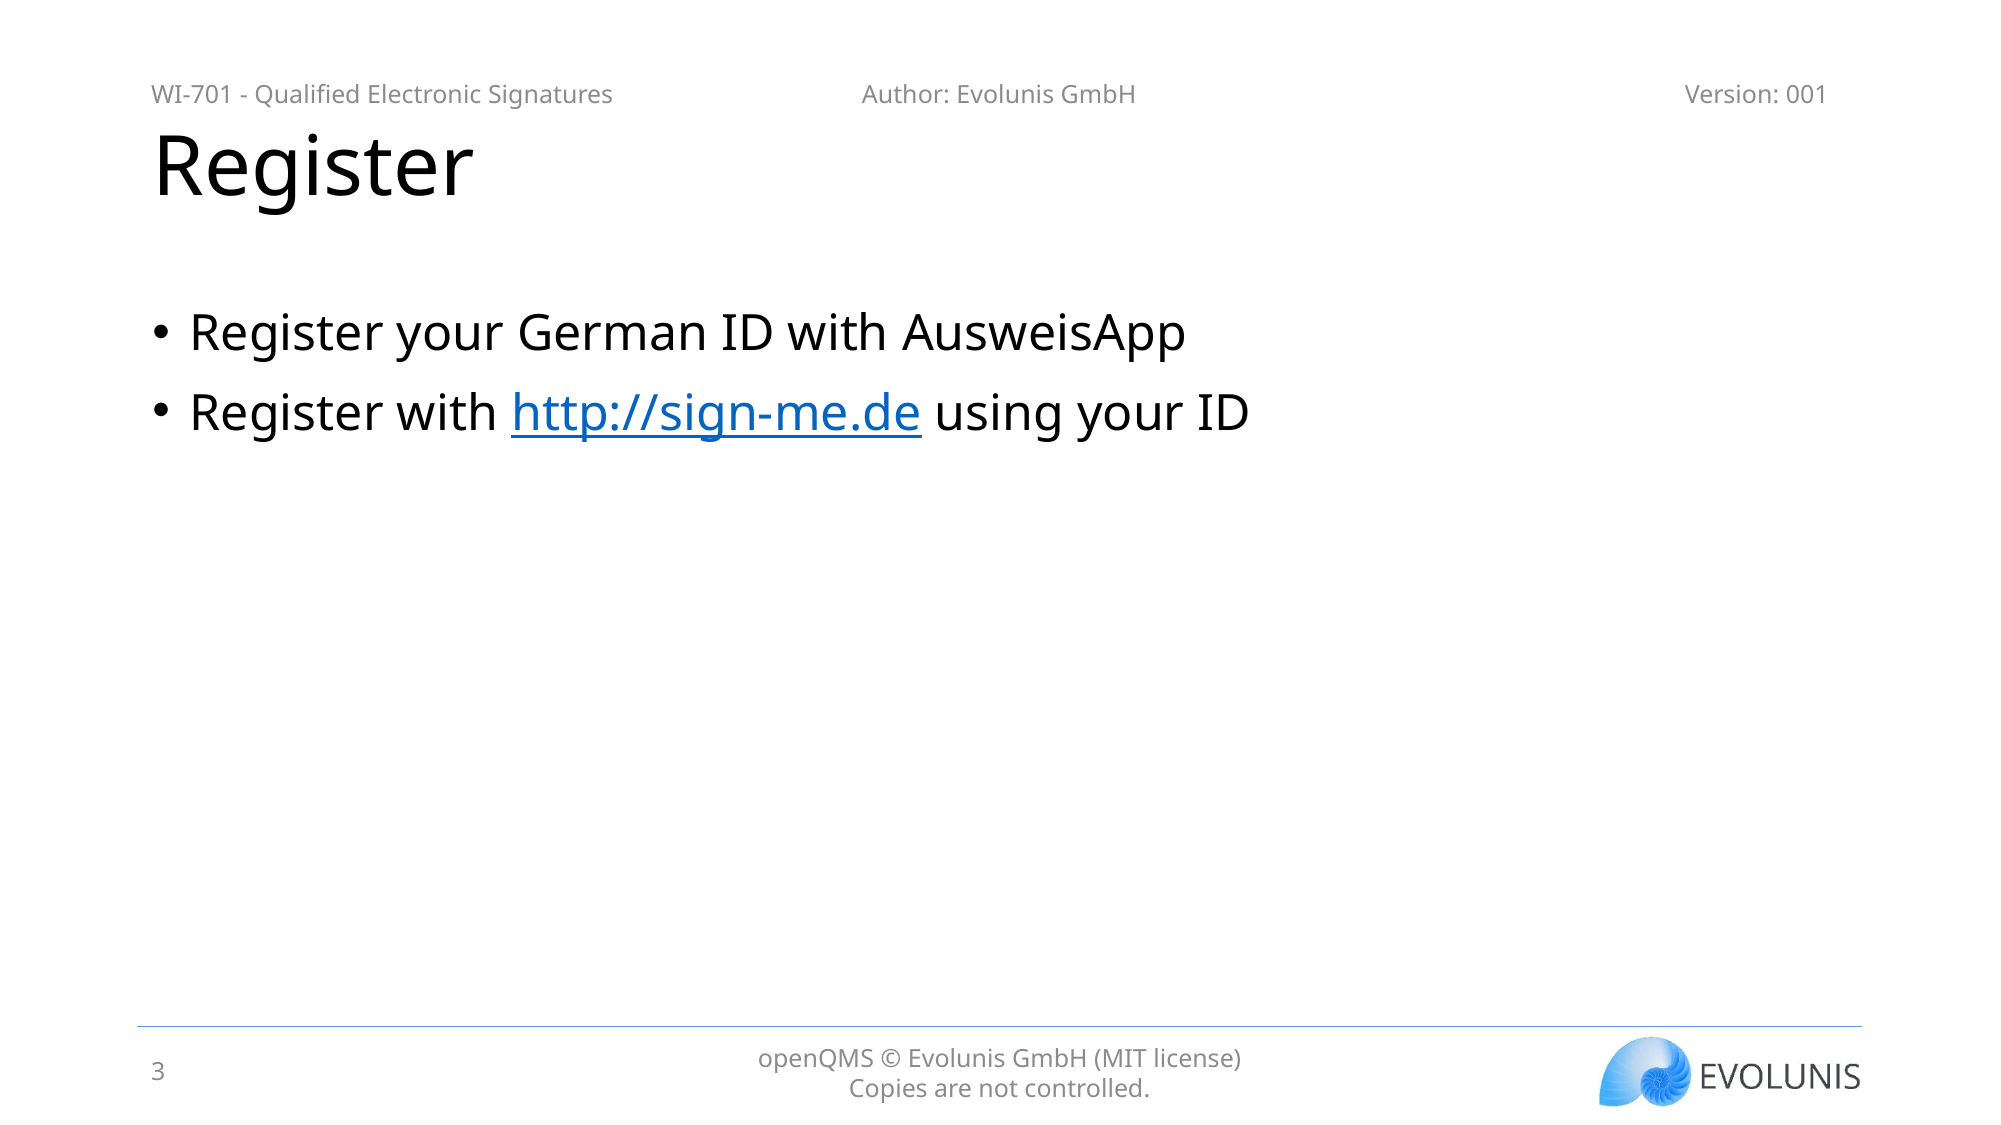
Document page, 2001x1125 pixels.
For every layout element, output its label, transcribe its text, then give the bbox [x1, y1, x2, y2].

title Register [137, 59, 1863, 278]
list Register your German ID with AusweisApp Register with http://sign-me.de using your ID [137, 299, 1863, 1014]
picture [1597, 1034, 1863, 1109]
slide_number 3 [136, 1042, 587, 1103]
